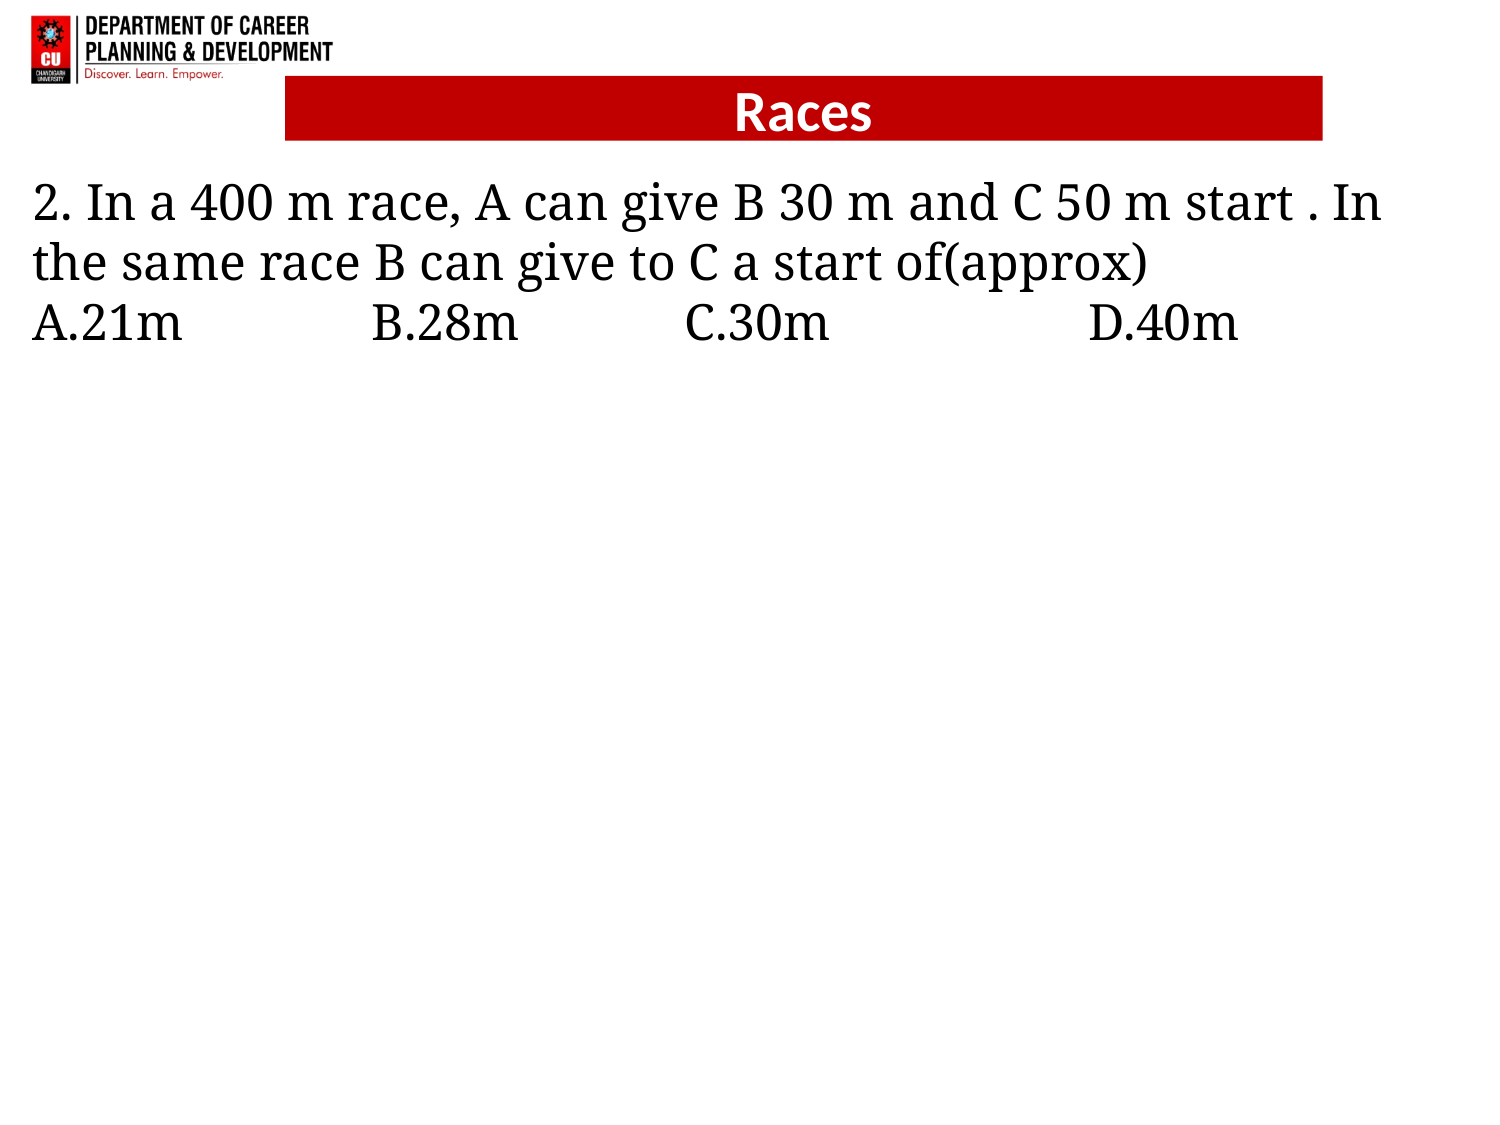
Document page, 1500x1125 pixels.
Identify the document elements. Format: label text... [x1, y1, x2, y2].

text_box 2. In a 400 m race, A can give B 30 m and C 50 m start . In the same race B can give to C a start of(approx) A.21m B.28m C.30m D.40m [17, 163, 1471, 498]
picture [23, 0, 349, 100]
